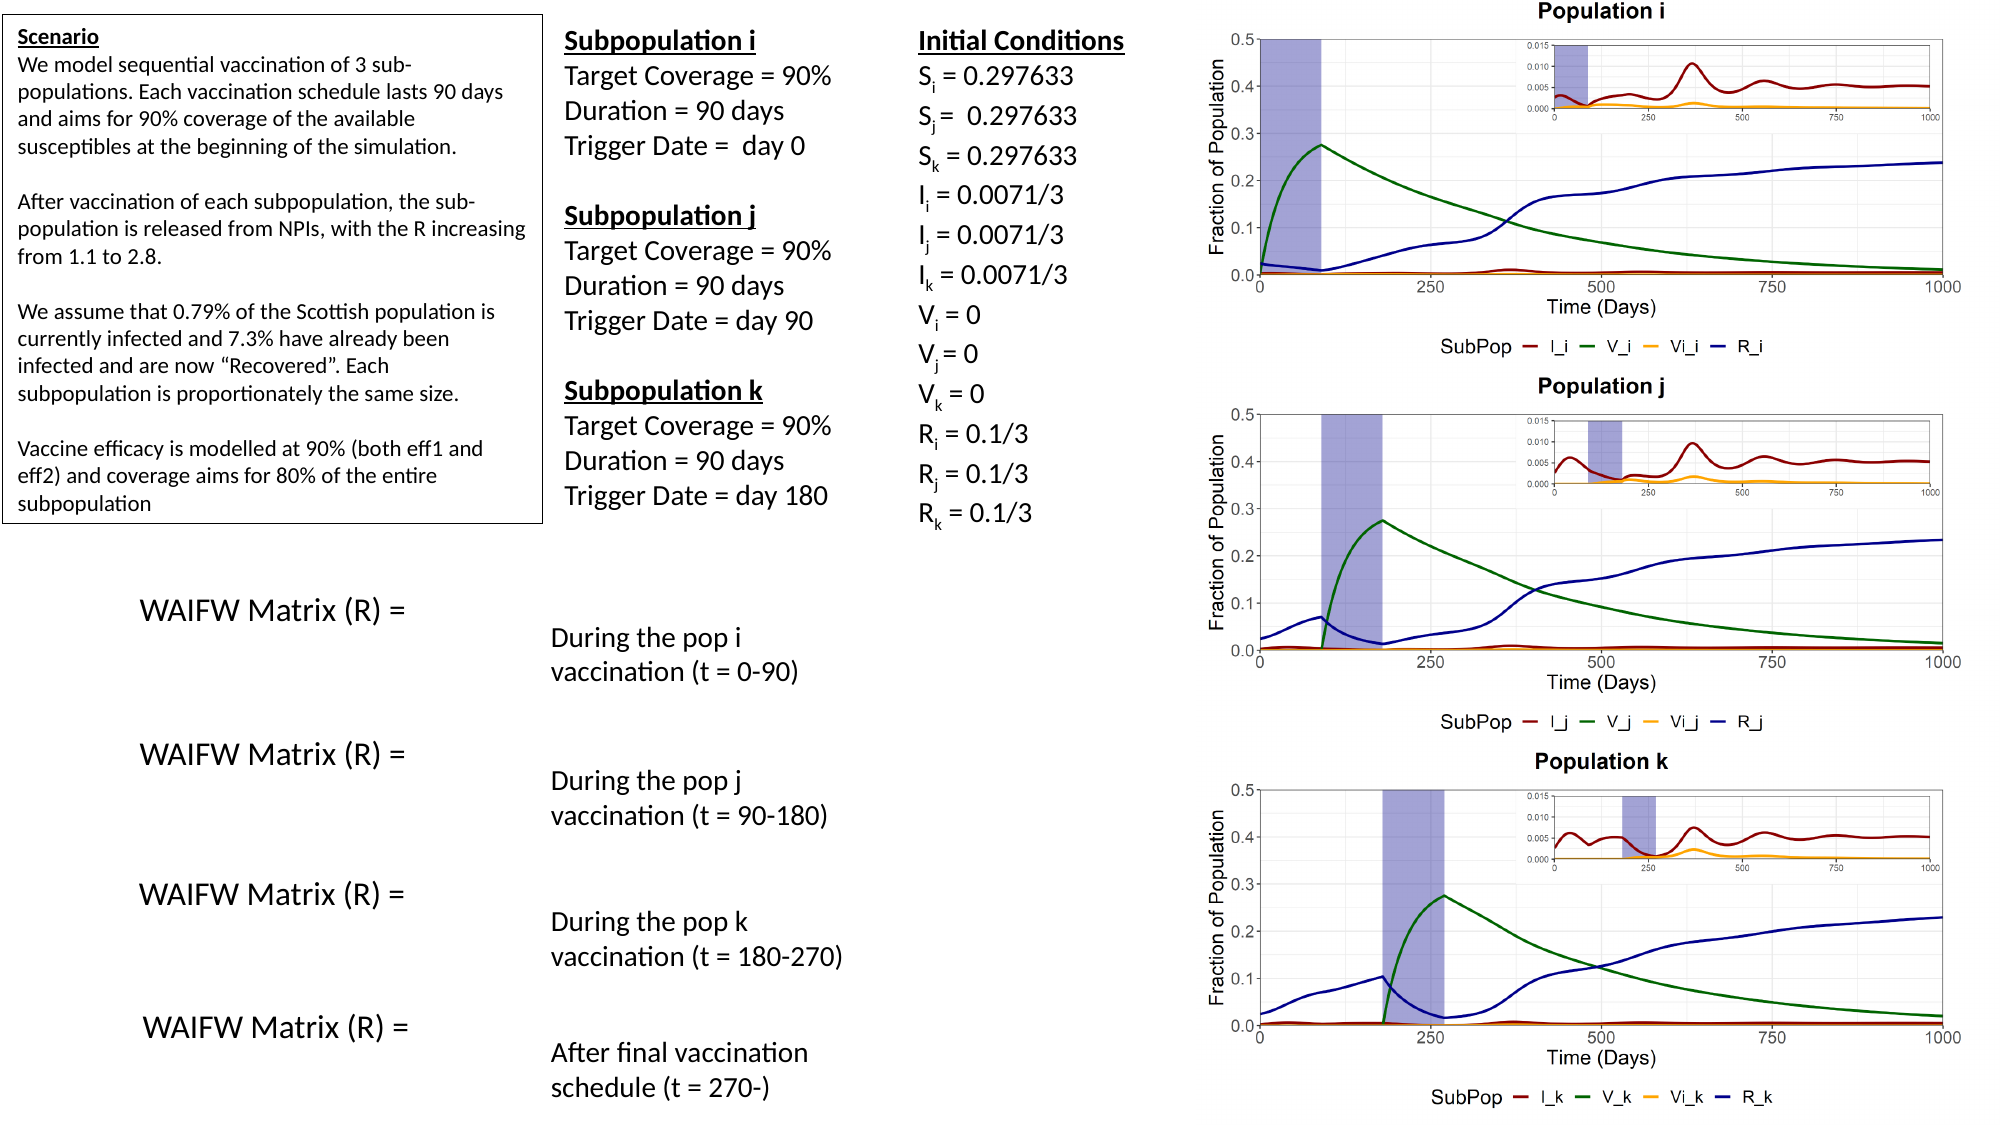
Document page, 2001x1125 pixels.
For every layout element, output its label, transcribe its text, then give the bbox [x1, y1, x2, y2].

text_box Initial Conditions Si = 0.297633 Sj = 0.297633 Sk = 0.297633 Ii = 0.0071/3 Ij = 0.0071/3 Ik = 0.0071/3 Vi = 0 Vj = 0 Vk = 0 Ri = 0.1/3 Rj = 0.1/3 Rk = 0.1/3 [903, 14, 1164, 541]
text_box Scenario We model sequential vaccination of 3 sub-populations. Each vaccination schedule lasts 90 days and aims for 90% coverage of the available susceptibles at the beginning of the simulation. After vaccination of each subpopulation, the sub-population is released from NPIs, with the R increasing from 1.1 to 2.8. We assume that 0.79% of the Scottish population is currently infected and 7.3% have already been infected and are now “Recovered”. Each subpopulation is proportionately the same size. Vaccine efficacy is modelled at 90% (both eff1 and eff2) and coverage aims for 80% of the entire subpopulation [2, 14, 543, 524]
text_box Subpopulation i Target Coverage = 90% Duration = 90 days Trigger Date = day 0 Subpopulation j Target Coverage = 90% Duration = 90 days Trigger Date = day 90 Subpopulation k Target Coverage = 90% Duration = 90 days Trigger Date = day 180 [549, 14, 903, 519]
text_box During the pop j vaccination (t = 90-180) [536, 754, 871, 839]
picture [1196, 0, 2000, 1125]
text_box After final vaccination schedule (t = 270-) [536, 1026, 902, 1111]
text_box During the pop i vaccination (t = 0-90) [536, 610, 871, 696]
text_box During the pop k vaccination (t = 180-270) [536, 894, 902, 980]
